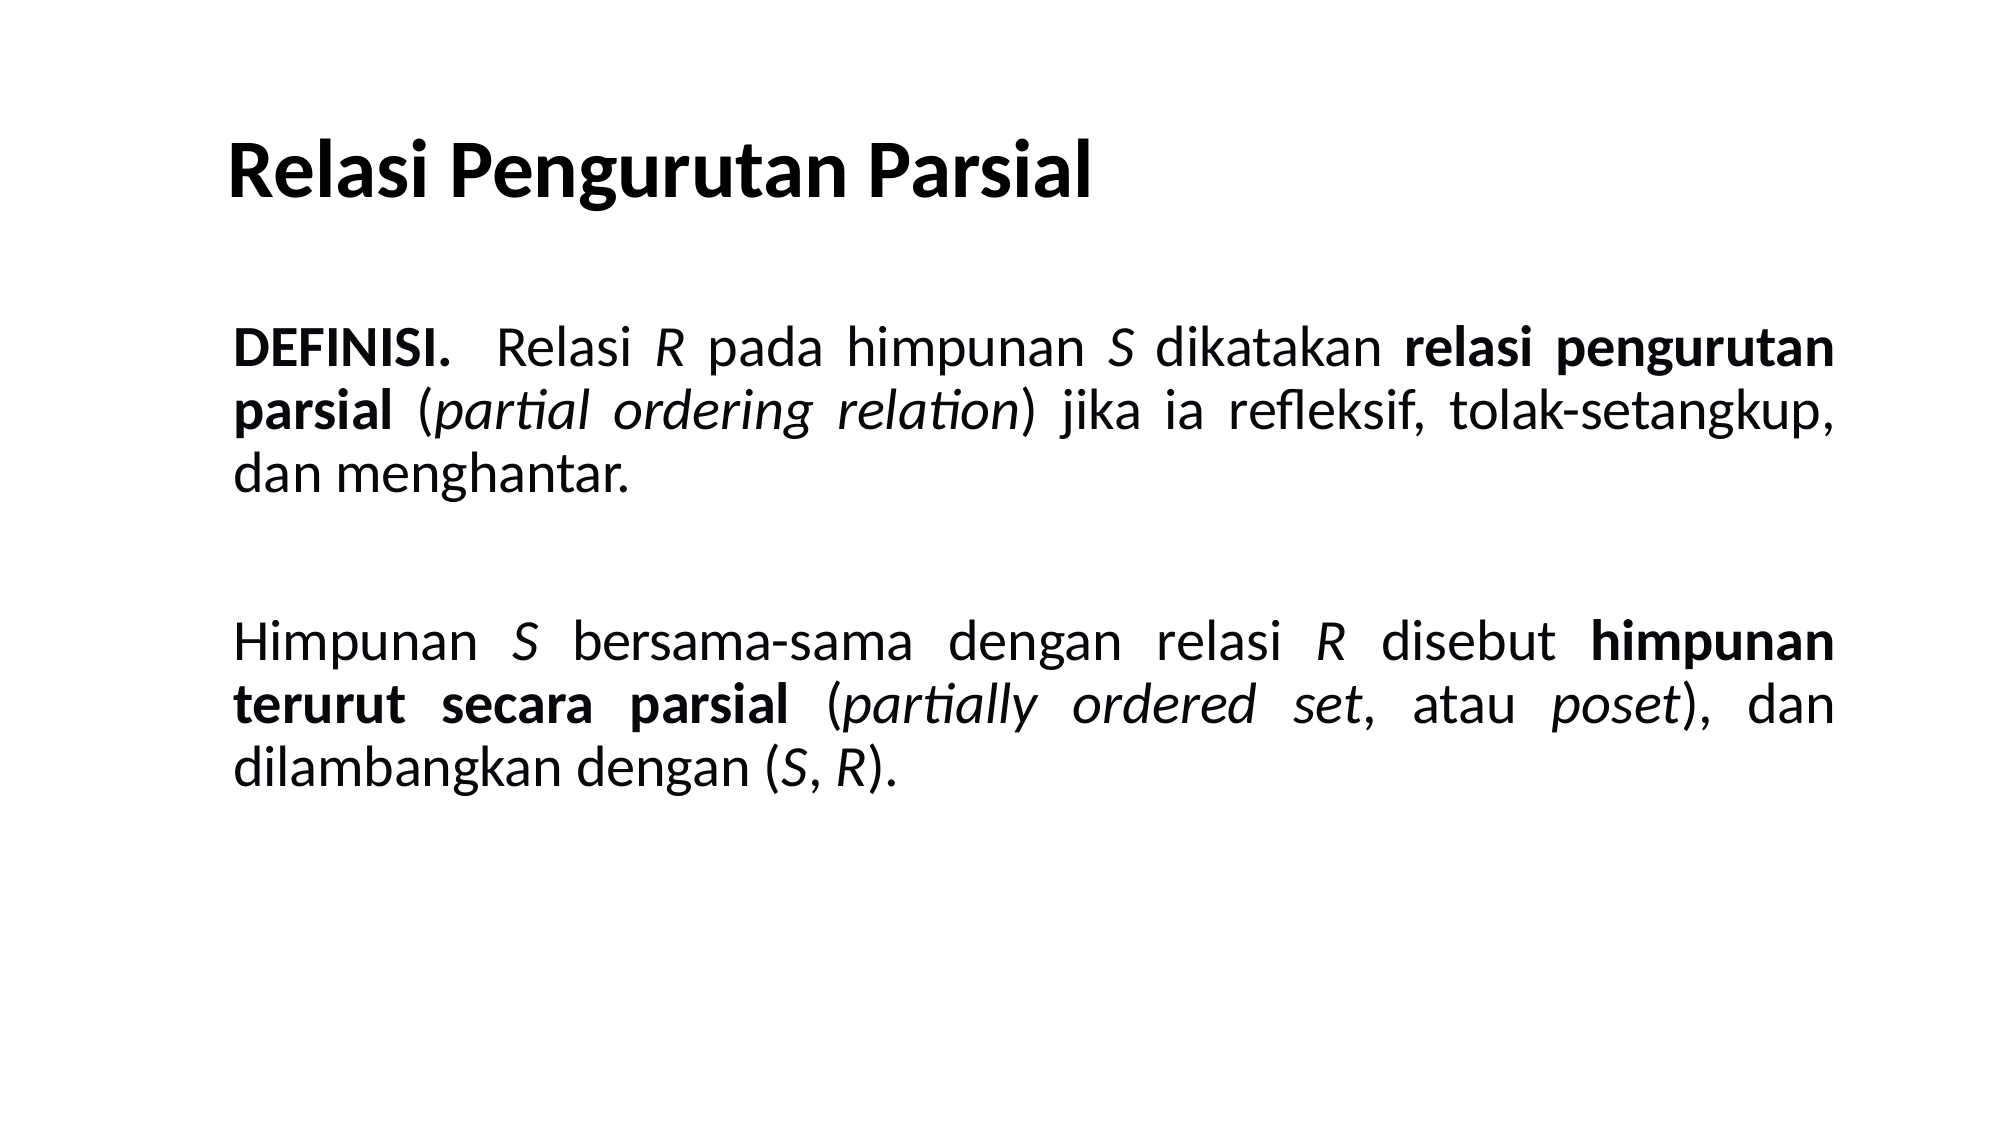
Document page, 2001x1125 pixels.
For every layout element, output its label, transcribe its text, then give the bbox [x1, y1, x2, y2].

text_box DEFINISI. Relasi R pada himpunan S dikatakan relasi pengurutan parsial (partial ordering relation) jika ia refleksif, tolak-setangkup, dan menghantar. Himpunan S bersama-sama dengan relasi R disebut himpunan terurut secara parsial (partially ordered set, atau poset), dan dilambangkan dengan (S, R). [231, 307, 1837, 798]
title Relasi Pengurutan Parsial [225, 68, 1101, 259]
